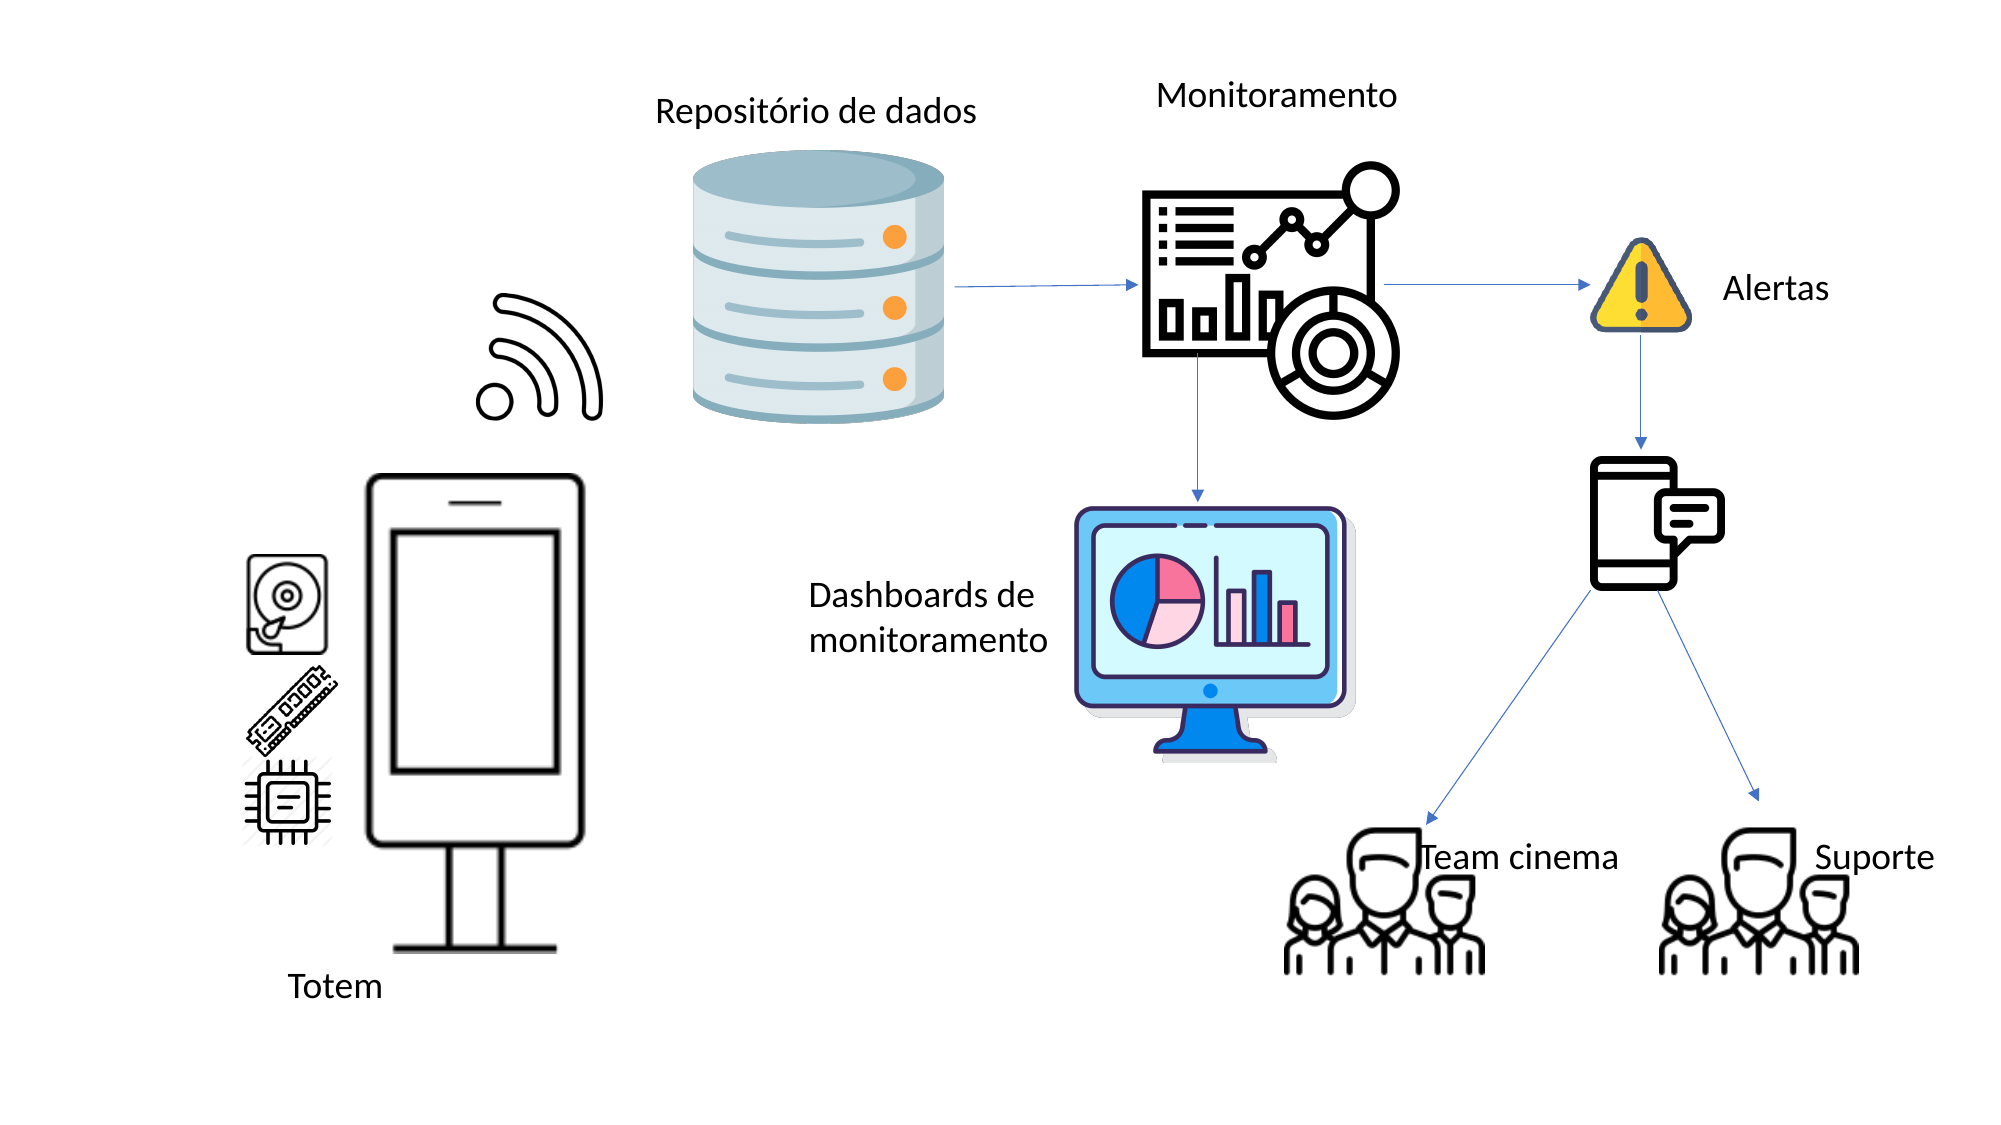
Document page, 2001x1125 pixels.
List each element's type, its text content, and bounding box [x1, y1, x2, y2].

text_box Monitoramento [1141, 62, 1428, 123]
text_box Alertas [1708, 255, 1863, 316]
picture [682, 150, 955, 424]
text_box Team cinema [1485, 824, 1658, 885]
picture [1590, 456, 1725, 591]
text_box Dashboards de monitoramento [793, 562, 1066, 668]
picture [1284, 801, 1485, 1002]
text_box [1426, 590, 1591, 825]
picture [475, 292, 612, 429]
picture [1138, 157, 1404, 424]
picture [1590, 234, 1692, 336]
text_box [1657, 590, 1759, 802]
picture [235, 473, 716, 954]
picture [1658, 801, 1859, 1002]
text_box Totem [272, 953, 731, 1059]
picture [1066, 485, 1364, 784]
text_box Suporte [1859, 824, 2000, 930]
text_box Repositório de dados [640, 78, 1030, 139]
